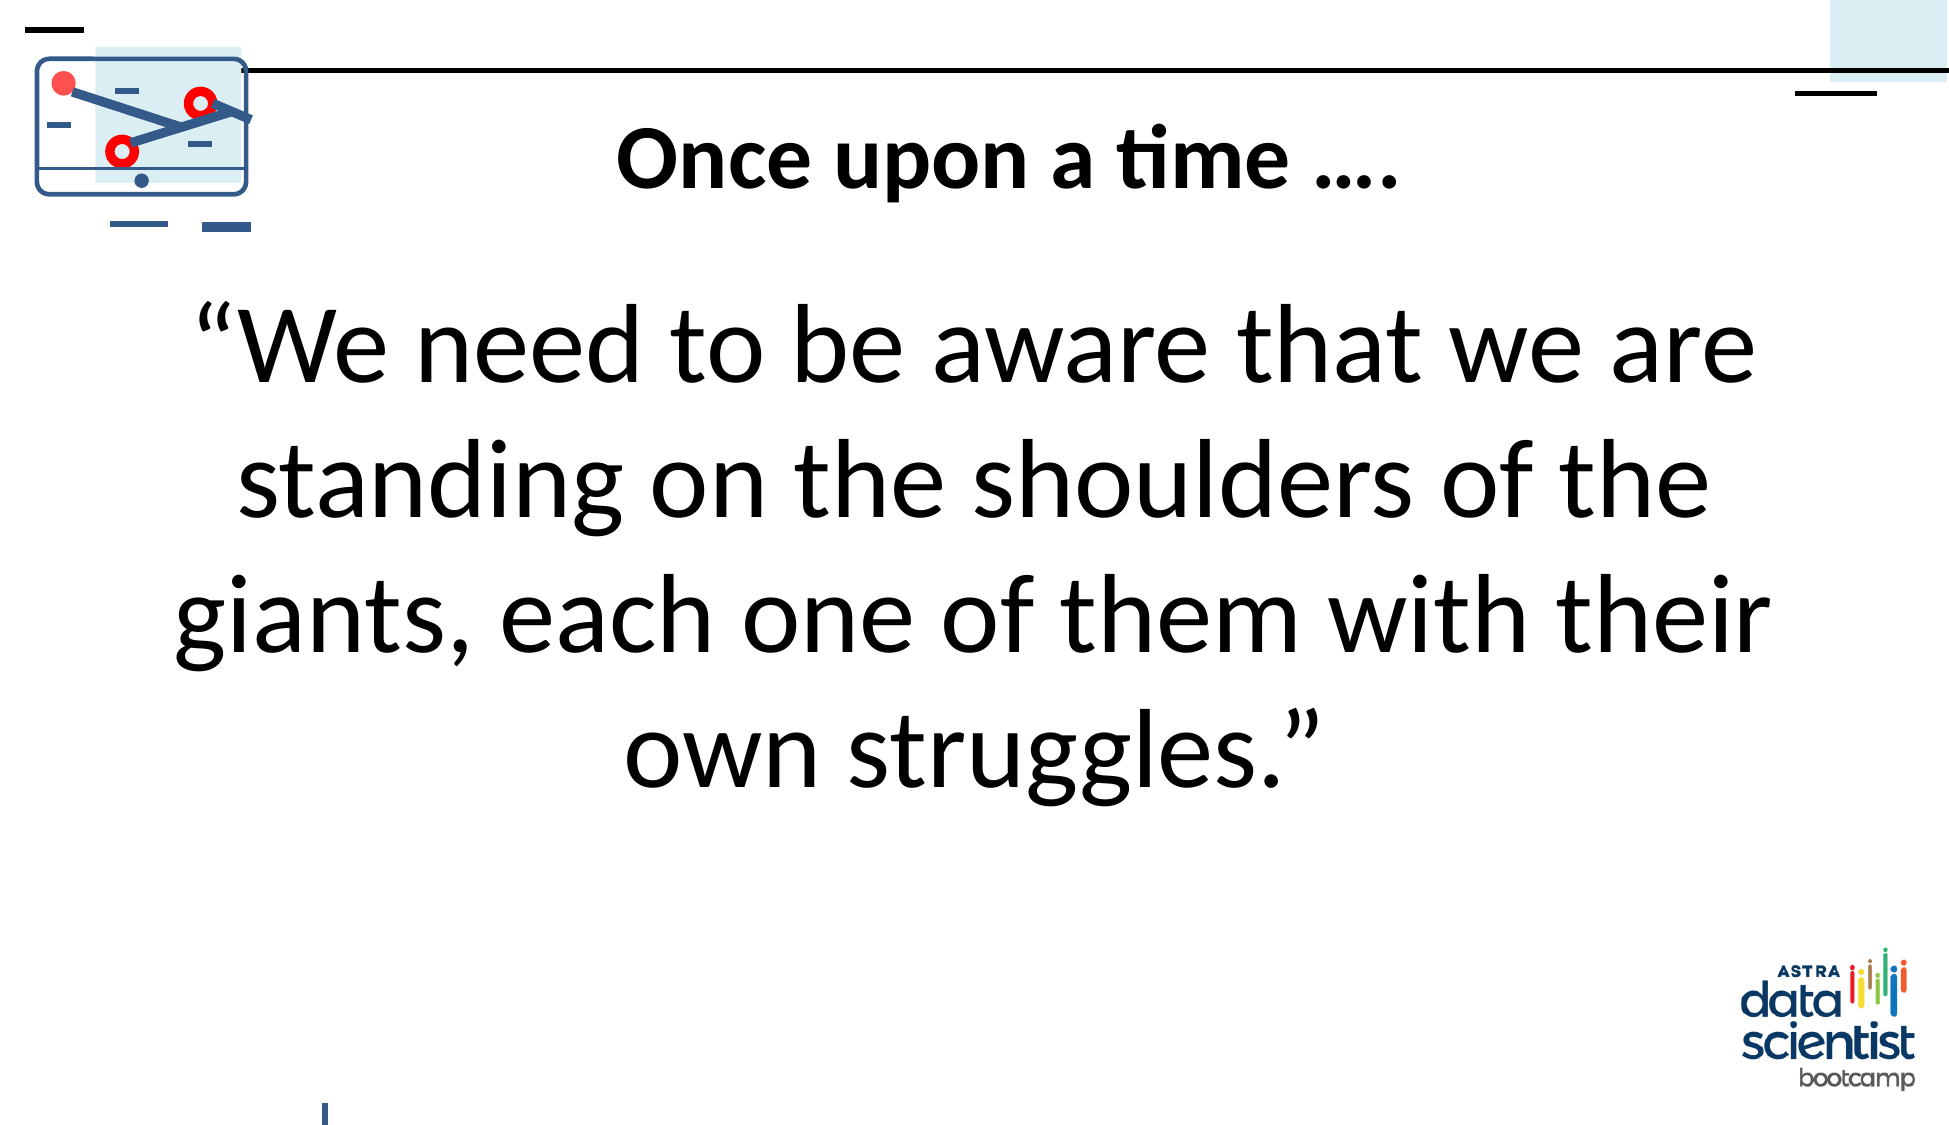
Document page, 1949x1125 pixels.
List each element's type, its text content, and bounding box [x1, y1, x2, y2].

title Once upon a time …. [271, 70, 1748, 233]
list “We need to be aware that we are standing on the shoulders of the giants, each one of them with their own struggles.” [97, 262, 1852, 1005]
picture [1724, 937, 1931, 1106]
